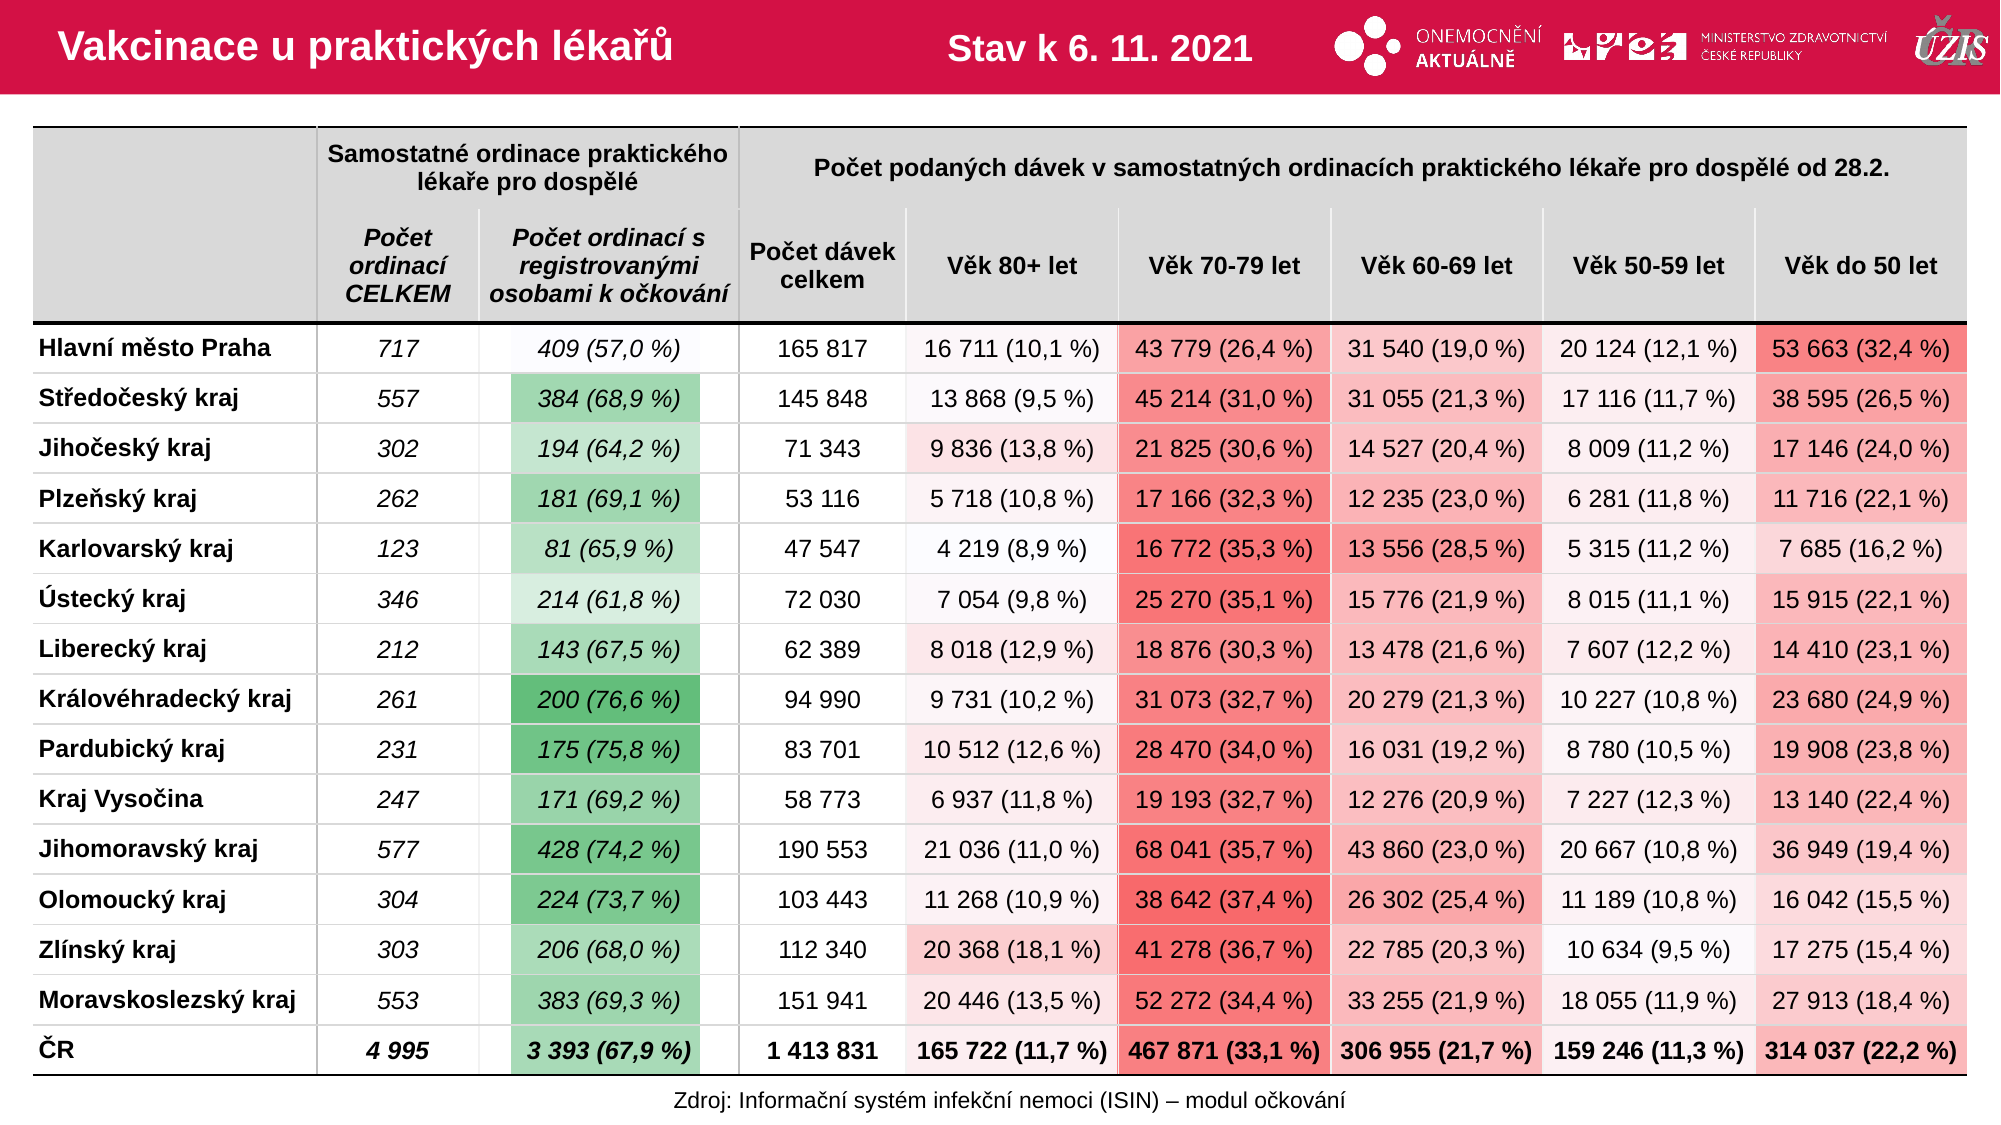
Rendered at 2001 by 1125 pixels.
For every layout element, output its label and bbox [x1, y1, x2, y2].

picture [1334, 16, 1542, 76]
table_cell [1756, 524, 1967, 573]
table_cell [740, 574, 905, 623]
table_cell [318, 675, 478, 723]
table_cell [1756, 474, 1967, 522]
table_cell [1119, 1026, 1330, 1074]
table_cell [480, 925, 738, 974]
table_cell [1756, 574, 1967, 623]
table_cell [318, 775, 478, 823]
table_cell [907, 374, 1118, 422]
table_cell [1756, 875, 1967, 924]
table_cell [1756, 424, 1967, 472]
table_cell [907, 574, 1118, 623]
table_cell [480, 574, 738, 623]
table_cell [740, 875, 905, 924]
table_cell [480, 374, 738, 422]
title [42, 0, 1262, 95]
table_cell [740, 825, 905, 873]
table_cell [1544, 210, 1754, 321]
table_cell [1332, 374, 1542, 422]
table_cell [907, 624, 1118, 673]
table_cell [480, 975, 738, 1024]
table_cell [740, 210, 905, 321]
table_cell [1119, 975, 1330, 1024]
table_cell [1332, 474, 1542, 522]
table_cell [480, 775, 738, 823]
table_cell [740, 374, 905, 422]
table_cell [740, 1026, 905, 1074]
picture [1915, 15, 1989, 66]
table_cell [318, 574, 478, 623]
table_cell [907, 325, 1118, 372]
table_cell [1544, 725, 1754, 773]
table_cell [1332, 1026, 1542, 1074]
table_header [318, 128, 738, 209]
table_cell [480, 825, 738, 873]
table_cell [1756, 975, 1967, 1024]
table_cell [318, 374, 478, 422]
table_cell [740, 424, 905, 472]
table_cell [907, 524, 1118, 573]
table_cell [318, 875, 478, 924]
table_cell [1332, 825, 1542, 873]
table_cell [907, 825, 1118, 873]
table_cell [1544, 675, 1754, 723]
table_cell [33, 524, 316, 573]
table_cell [1332, 424, 1542, 472]
table_cell [1756, 624, 1967, 673]
text_box [658, 1078, 1362, 1121]
table_cell [1332, 875, 1542, 924]
table_cell [907, 1026, 1118, 1074]
table_cell [1756, 825, 1967, 873]
table_cell [740, 925, 905, 974]
picture [1563, 31, 1888, 60]
table_cell [1119, 474, 1330, 522]
table_cell [1119, 325, 1330, 372]
table_cell [1332, 675, 1542, 723]
table_cell [1756, 675, 1967, 723]
table_cell [318, 209, 478, 321]
table_cell [740, 725, 905, 773]
table_cell [480, 624, 738, 673]
table_cell [480, 875, 738, 924]
table_cell [1119, 825, 1330, 873]
table_cell [318, 725, 478, 773]
table_cell [33, 624, 316, 673]
table_cell [1332, 574, 1542, 623]
table_cell [318, 524, 478, 573]
table_header [33, 128, 316, 321]
table_cell [740, 524, 905, 573]
table_cell [1756, 374, 1967, 422]
table_cell [1544, 925, 1754, 974]
table_cell [907, 424, 1118, 472]
table_cell [33, 925, 316, 974]
table_cell [1119, 725, 1330, 773]
table_cell [1544, 374, 1754, 422]
table_header [740, 128, 1967, 208]
table_cell [1119, 624, 1330, 673]
table_cell [1544, 574, 1754, 623]
table_cell [318, 975, 478, 1024]
table_cell [1119, 424, 1330, 472]
table_cell [1119, 210, 1330, 321]
text_box [932, 16, 1322, 77]
table_cell [318, 825, 478, 873]
table_cell [480, 725, 738, 773]
table_cell [318, 474, 478, 522]
table_cell [1332, 210, 1542, 321]
table_cell [33, 975, 316, 1024]
table_cell [907, 474, 1118, 522]
table_cell [1119, 524, 1330, 573]
table_cell [907, 775, 1118, 823]
table_cell [1332, 325, 1542, 372]
table_cell [907, 925, 1118, 974]
table_cell [1544, 624, 1754, 673]
table_cell [740, 474, 905, 522]
table_cell [480, 474, 738, 522]
table_cell [480, 424, 738, 472]
table_cell [1332, 775, 1542, 823]
table_cell [1756, 725, 1967, 773]
table_cell [33, 825, 316, 873]
table_cell [33, 374, 316, 422]
table_cell [1332, 524, 1542, 573]
table_cell [740, 975, 905, 1024]
table_cell [1332, 725, 1542, 773]
table_cell [480, 524, 738, 573]
table_cell [1119, 925, 1330, 974]
table_cell [33, 725, 316, 773]
table_cell [1544, 524, 1754, 573]
table_cell [480, 1026, 738, 1074]
table_cell [740, 325, 905, 372]
table_cell [1756, 210, 1967, 321]
table_cell [1119, 574, 1330, 623]
table_cell [33, 424, 316, 472]
table_cell [33, 675, 316, 723]
table_cell [318, 624, 478, 673]
table_cell [1544, 474, 1754, 522]
table_cell [740, 775, 905, 823]
table_cell [33, 875, 316, 924]
table_cell [480, 675, 738, 723]
table_cell [33, 474, 316, 522]
table_cell [1119, 875, 1330, 924]
table_cell [1544, 1026, 1754, 1074]
table_cell [1756, 1026, 1967, 1074]
table_cell [1756, 925, 1967, 974]
table_cell [1756, 325, 1967, 372]
table_cell [1544, 775, 1754, 823]
table_cell [1119, 374, 1330, 422]
table_cell [907, 725, 1118, 773]
table_cell [907, 210, 1118, 321]
table_cell [1119, 675, 1330, 723]
table_cell [1332, 624, 1542, 673]
table_cell [740, 675, 905, 723]
table_cell [1756, 775, 1967, 823]
table_cell [318, 925, 478, 974]
table_cell [1119, 775, 1330, 823]
table_cell [318, 1026, 478, 1074]
table_cell [1544, 875, 1754, 924]
table_cell [480, 325, 738, 372]
table_cell [1544, 325, 1754, 372]
table_cell [33, 1026, 316, 1074]
table_cell [318, 424, 478, 472]
table_cell [318, 325, 478, 372]
table_cell [1332, 975, 1542, 1024]
table_cell [740, 624, 905, 673]
table_cell [480, 209, 738, 321]
table_cell [1544, 424, 1754, 472]
table_cell [33, 775, 316, 823]
table_cell [907, 975, 1118, 1024]
table_cell [33, 325, 316, 372]
table_cell [1332, 925, 1542, 974]
table_cell [907, 675, 1118, 723]
table_cell [1544, 825, 1754, 873]
table_cell [1544, 975, 1754, 1024]
table_cell [33, 574, 316, 623]
table_cell [907, 875, 1118, 924]
